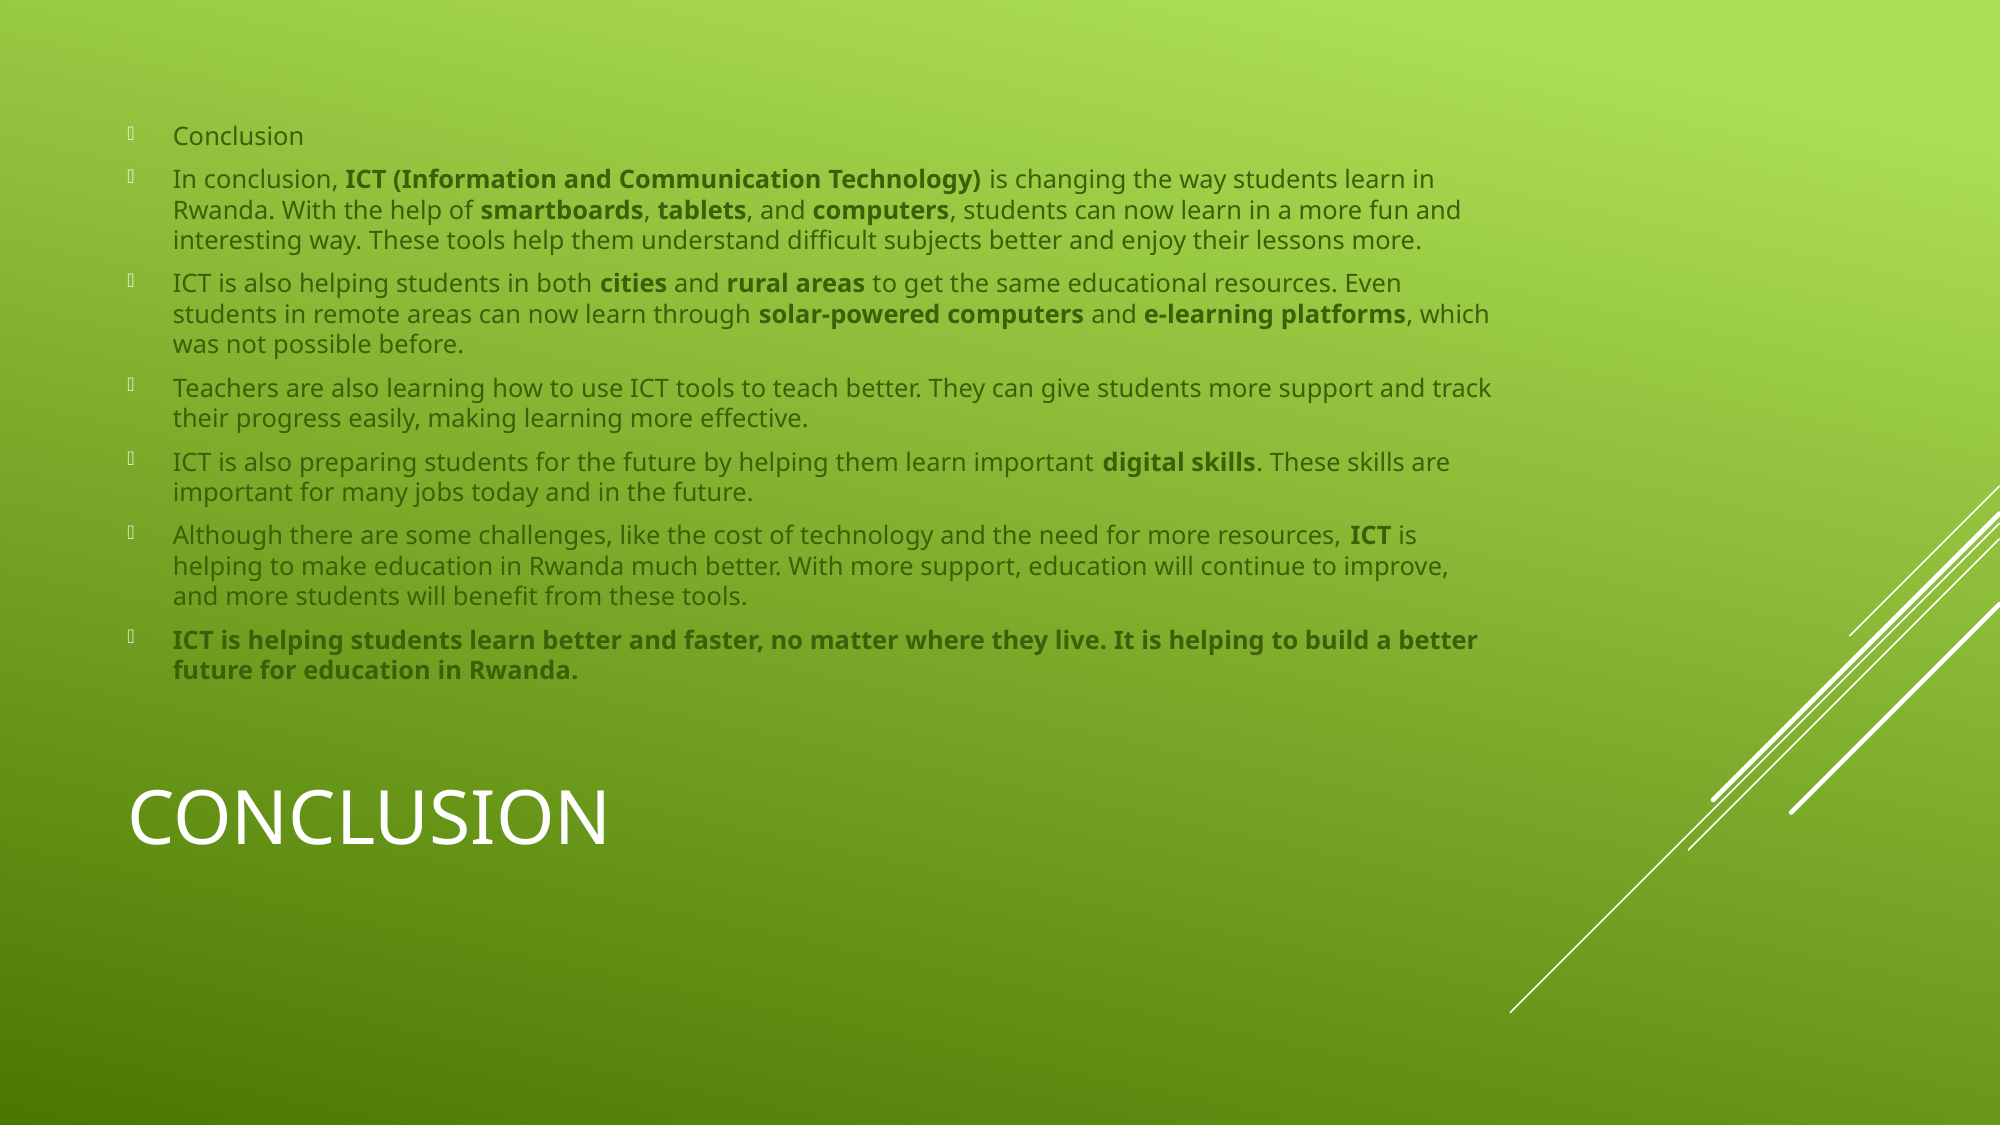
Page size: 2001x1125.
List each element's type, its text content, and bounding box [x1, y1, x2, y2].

title Conclusion [112, 736, 1513, 984]
list Conclusion In conclusion, ICT (Information and Communication Technology) is changing the way students learn in Rwanda. With the help of smartboards, tablets, and computers, students can now learn in a more fun and interesting way. These tools help them understand difficult subjects better and enjoy their lessons more. ICT is also helping students in both cities and rural areas to get the same educational resources. Even students in remote areas can now learn through solar-powered computers and e-learning platforms, which was not possible before. Teachers are also learning how to use ICT tools to teach better. They can give students more support and track their progress easily, making learning more effective. ICT is also preparing students for the future by helping them learn important digital skills. These skills are important for many jobs today and in the future. Although there are some challenges, like the cost of technology and the need for more resources, ICT is helping to make education in Rwanda much better. With more support, education will continue to improve, and more students will benefit from these tools. ICT is helping students learn better and faster, no matter where they live. It is helping to build a better future for education in Rwanda. [112, 112, 1513, 706]
